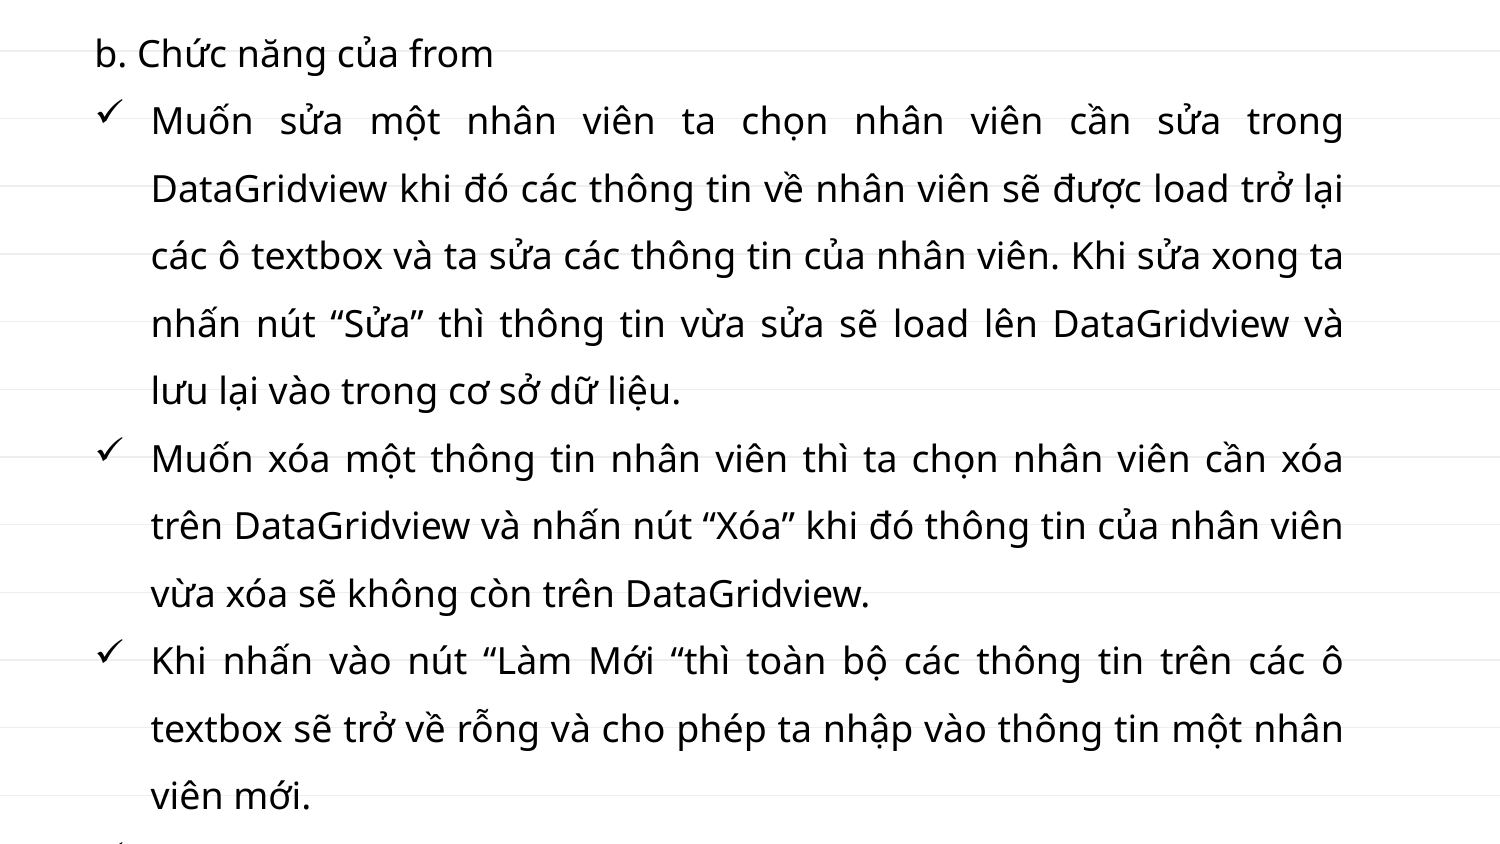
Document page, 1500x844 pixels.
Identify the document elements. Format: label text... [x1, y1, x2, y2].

text_box b. Chức năng của from Muốn sửa một nhân viên ta chọn nhân viên cần sửa trong DataGridview khi đó các thông tin về nhân viên sẽ được load trở lại các ô textbox và ta sửa các thông tin của nhân viên. Khi sửa xong ta nhấn nút “Sửa” thì thông tin vừa sửa sẽ load lên DataGridview và lưu lại vào trong cơ sở dữ liệu. Muốn xóa một thông tin nhân viên thì ta chọn nhân viên cần xóa trên DataGridview và nhấn nút “Xóa” khi đó thông tin của nhân viên vừa xóa sẽ không còn trên DataGridview. Khi nhấn vào nút “Làm Mới “thì toàn bộ các thông tin trên các ô textbox sẽ trở về rỗng và cho phép ta nhập vào thông tin một nhân viên mới. Khi người sử dụng nhấn vào nút “Quay lại” thì sẽ thoát khỏi form QL sản phẩm và trở về form Main của chương trình. Khi người sử dụng nhấn vào nút “Thoát” thì sẽ thoát khỏi chương trình. [79, 0, 1360, 844]
